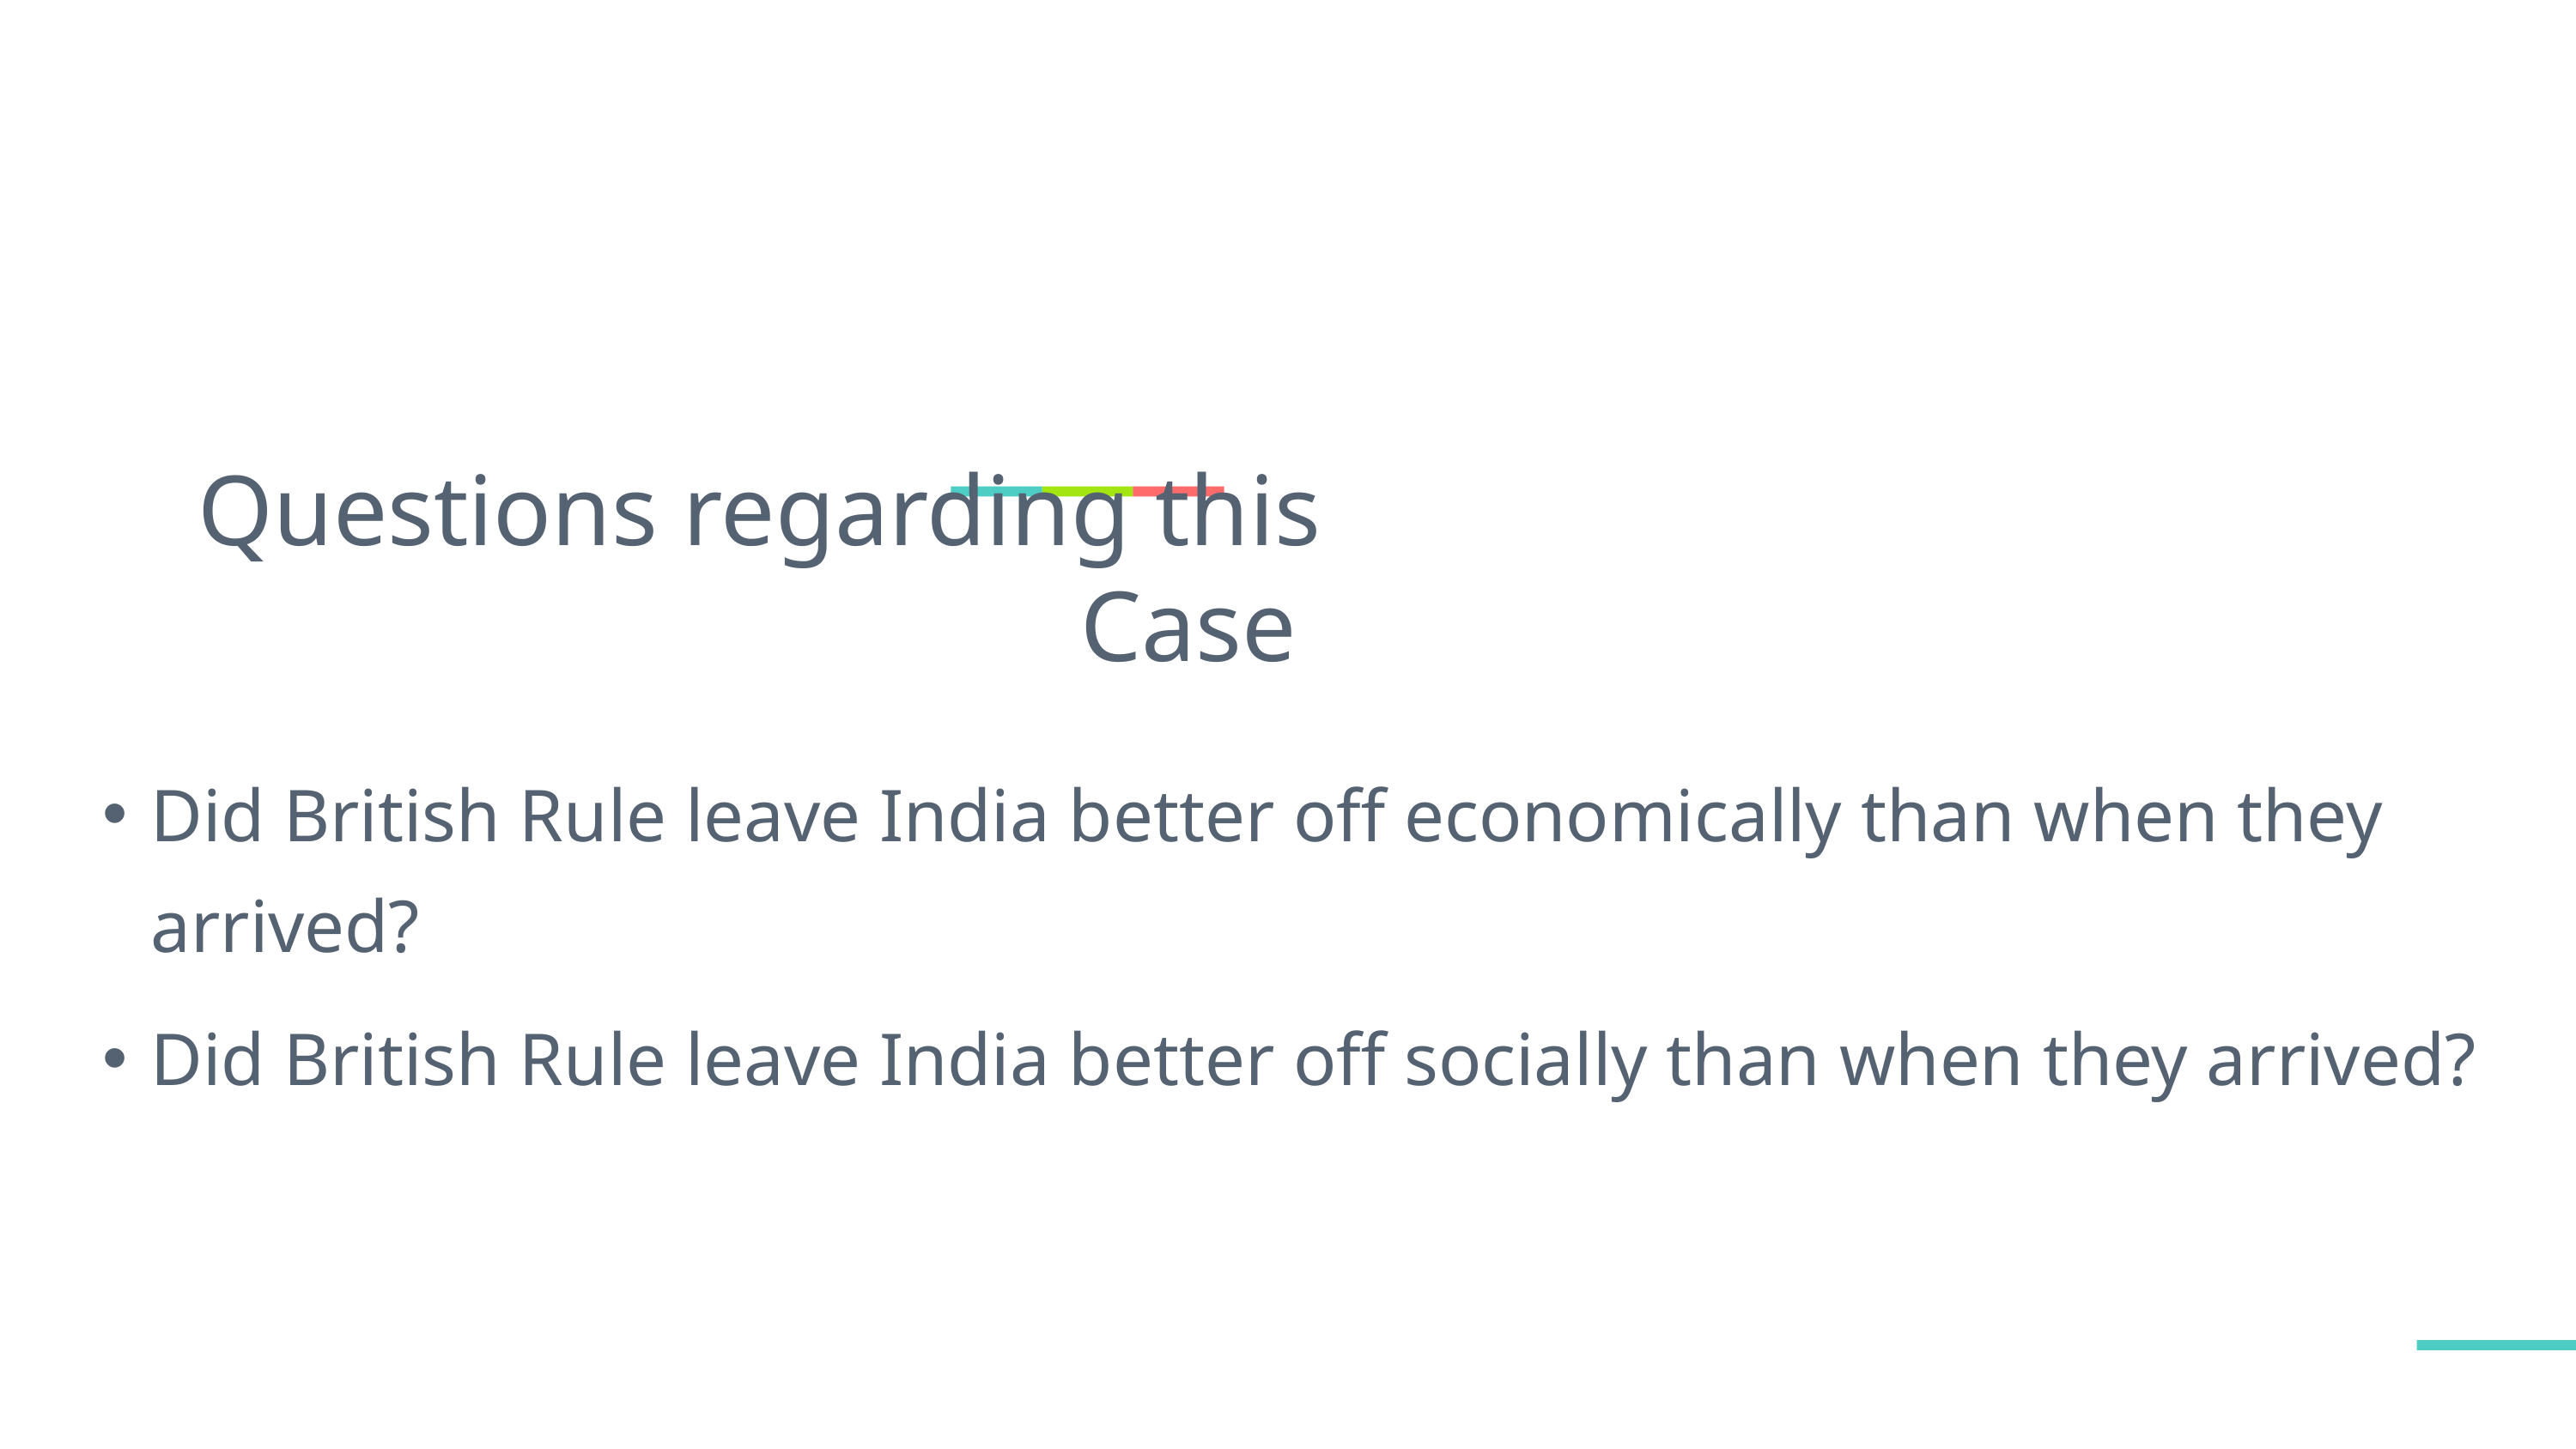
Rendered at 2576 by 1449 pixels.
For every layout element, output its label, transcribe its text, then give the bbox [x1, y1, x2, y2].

list Questions regarding this Case [89, 385, 1335, 688]
list Did British Rule leave India better off economically than when they arrived? Did British Rule leave India better off socially than when they arrived? [89, 737, 2498, 999]
